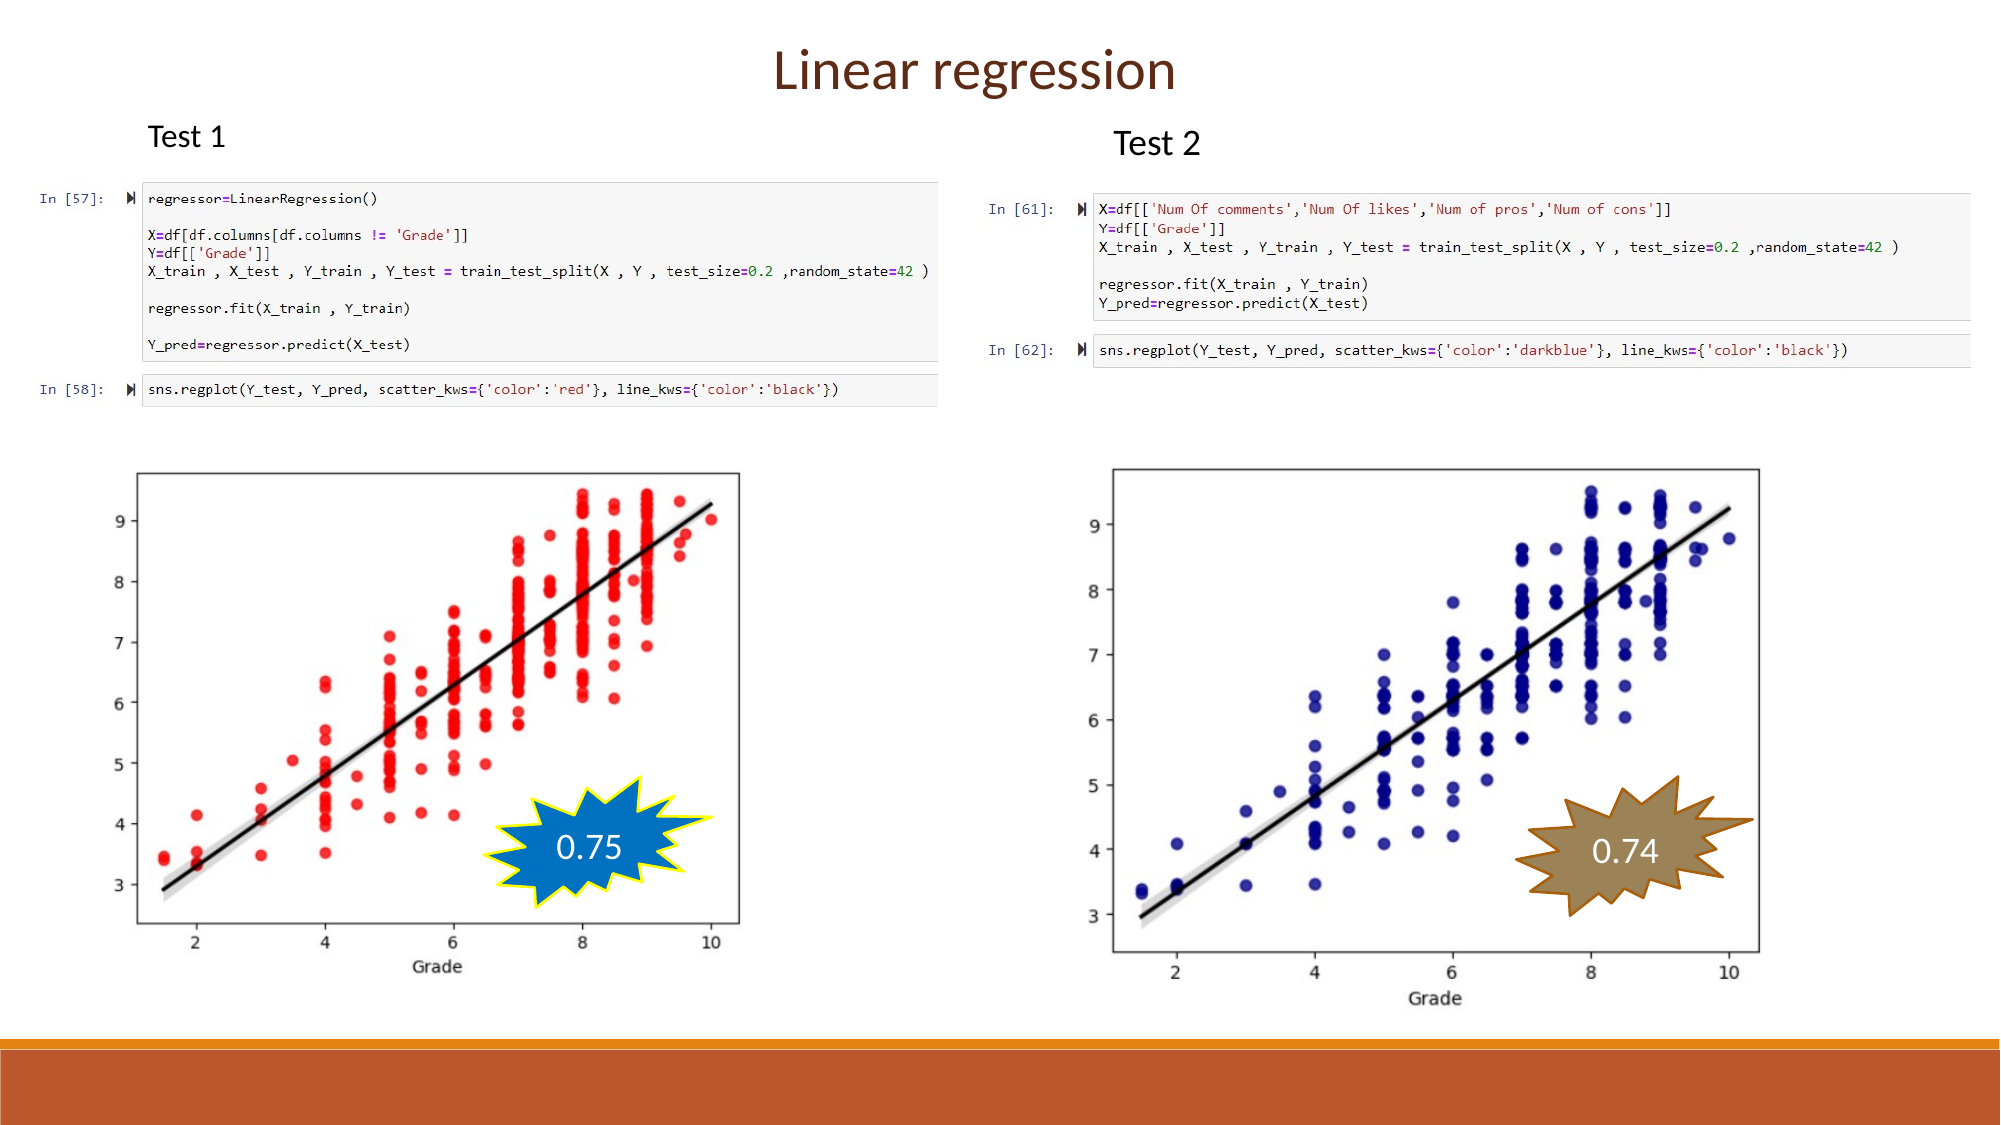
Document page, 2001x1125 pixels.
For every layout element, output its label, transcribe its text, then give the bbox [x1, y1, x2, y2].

picture [80, 463, 811, 995]
picture [977, 181, 1972, 370]
picture [0, 181, 939, 408]
text_box Test 2 [1098, 110, 1349, 170]
text_box Test 1 [133, 106, 446, 161]
text_box Linear regression [759, 23, 1607, 109]
picture [1032, 463, 1826, 1024]
